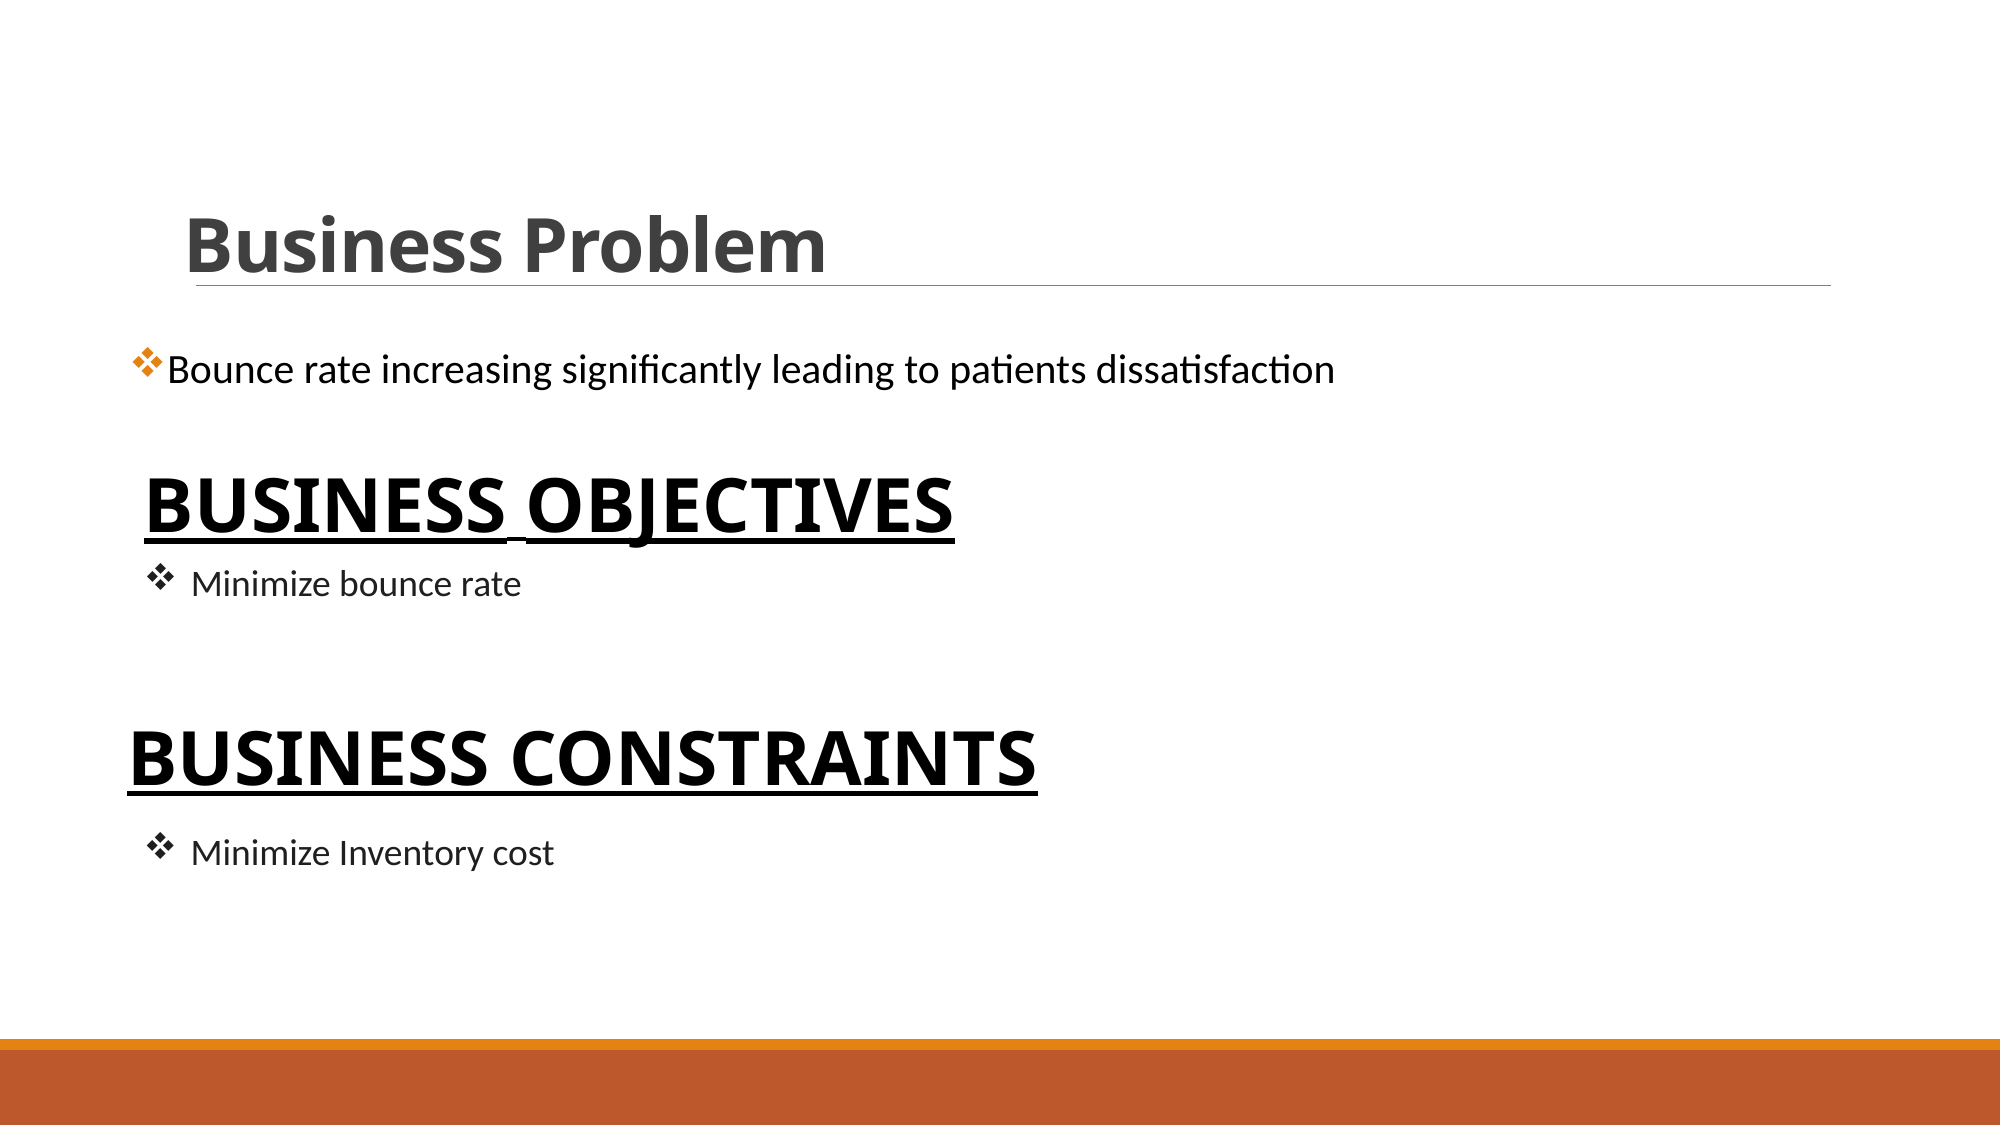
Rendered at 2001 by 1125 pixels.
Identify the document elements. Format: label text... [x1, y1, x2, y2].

text_box Minimize Inventory cost [129, 820, 806, 881]
text_box BUSINESS OBJECTIVES [129, 450, 1145, 551]
list Bounce rate increasing significantly leading to patients dissatisfaction [129, 340, 1530, 463]
text_box BUSINESS CONSTRAINTS [112, 702, 1109, 808]
title Business Problem [112, 48, 1513, 296]
text_box Minimize bounce rate [129, 551, 1382, 612]
